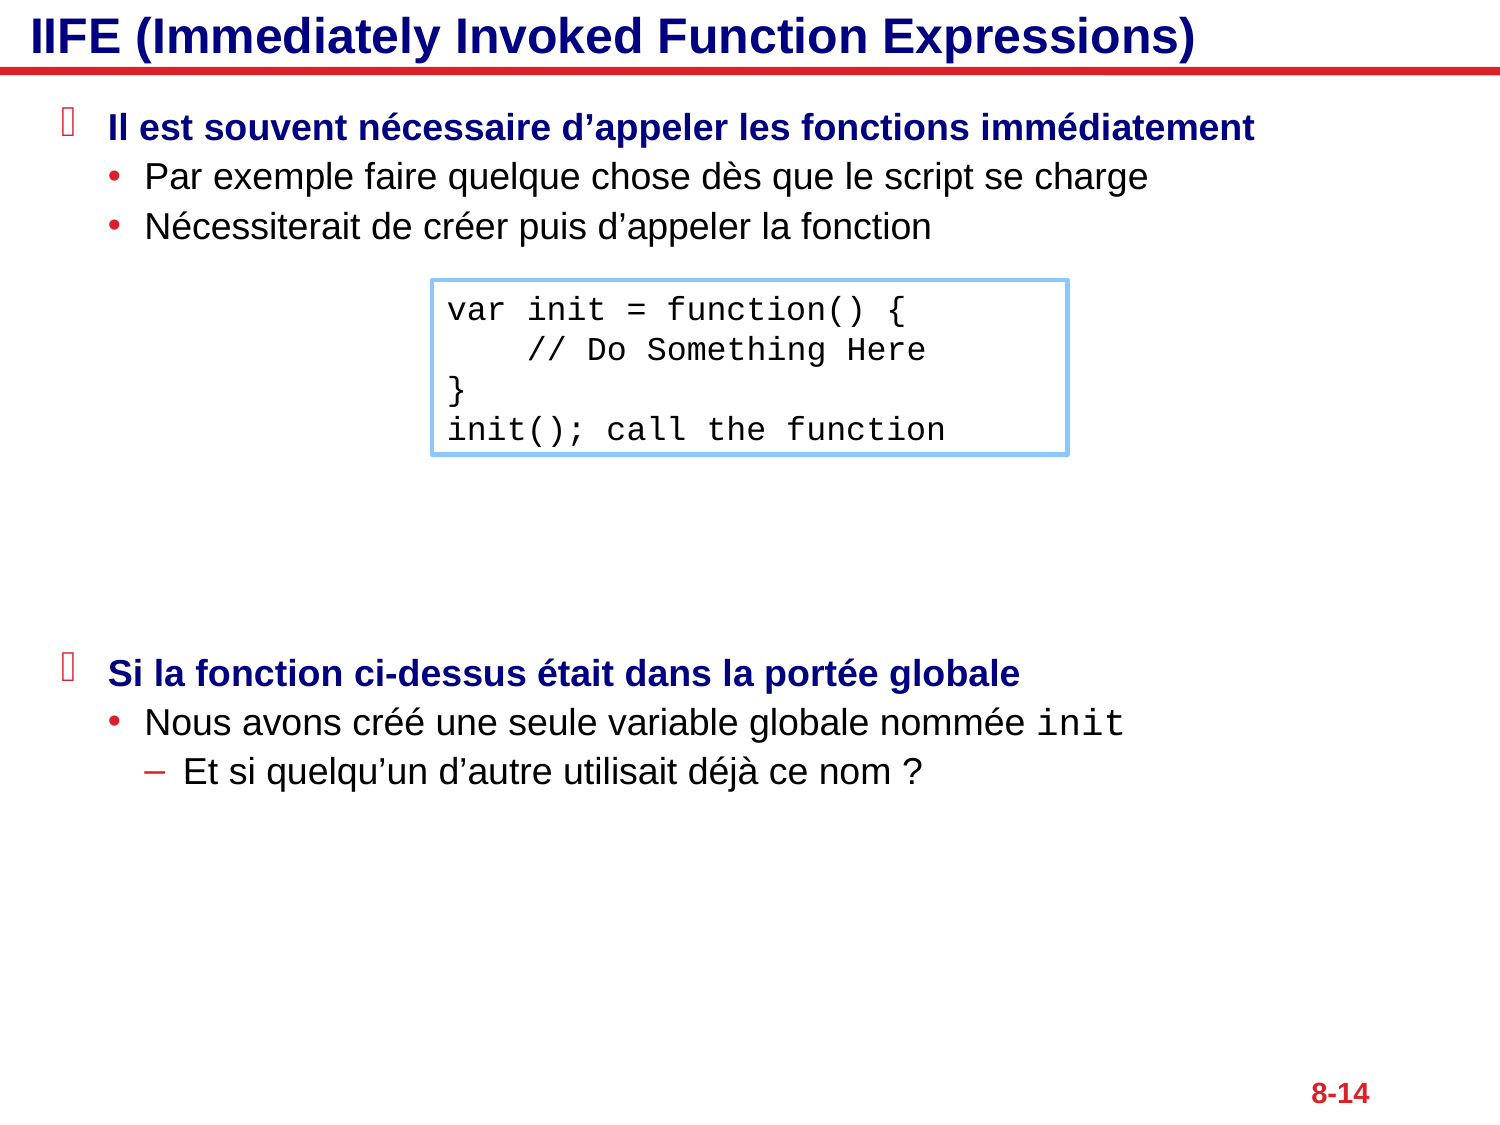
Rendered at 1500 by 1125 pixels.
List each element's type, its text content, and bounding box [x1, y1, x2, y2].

title IIFE (Immediately Invoked Function Expressions) [0, 0, 1500, 66]
list Il est souvent nécessaire d’appeler les fonctions immédiatement Par exemple faire quelque chose dès que le script se charge Nécessiterait de créer puis d’appeler la fonction Si la fonction ci-dessus était dans la portée globale Nous avons créé une seule variable globale nommée init Et si quelqu’un d’autre utilisait déjà ce nom ? [45, 95, 1457, 679]
text_box var init = function() { // Do Something Here } init(); call the function [432, 280, 1068, 455]
